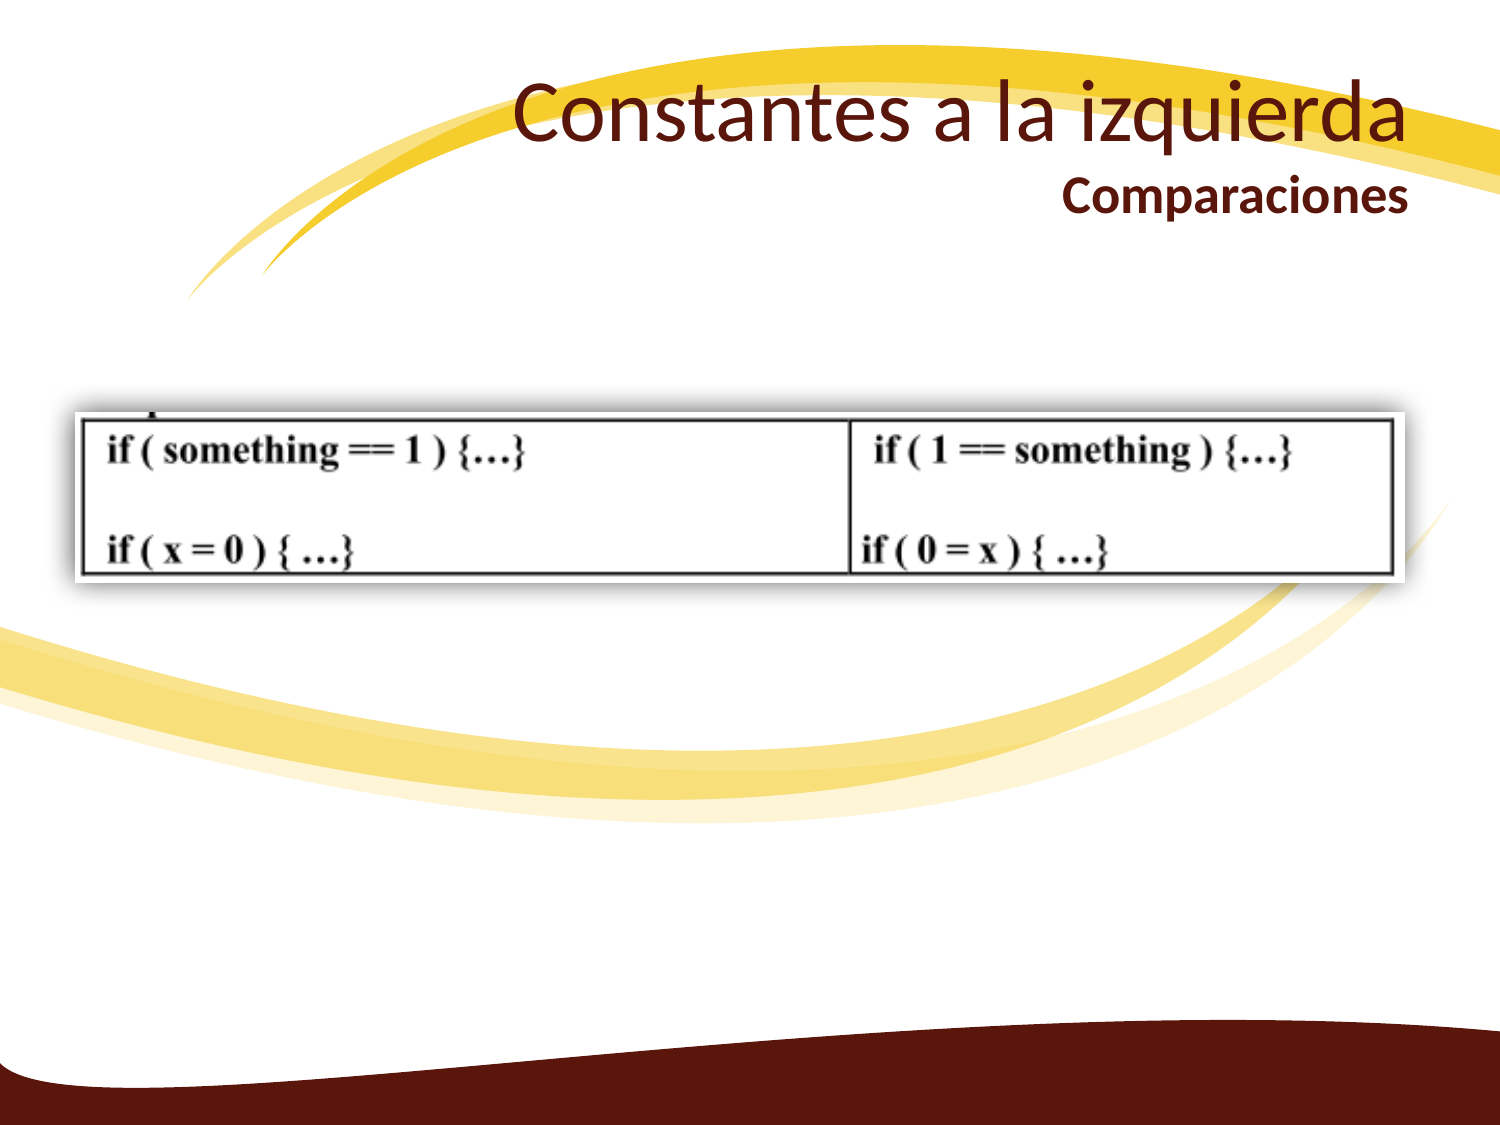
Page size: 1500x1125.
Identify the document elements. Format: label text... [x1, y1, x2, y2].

title Constantes a la izquierda Comparaciones [75, 45, 1425, 233]
picture [74, 412, 1405, 583]
